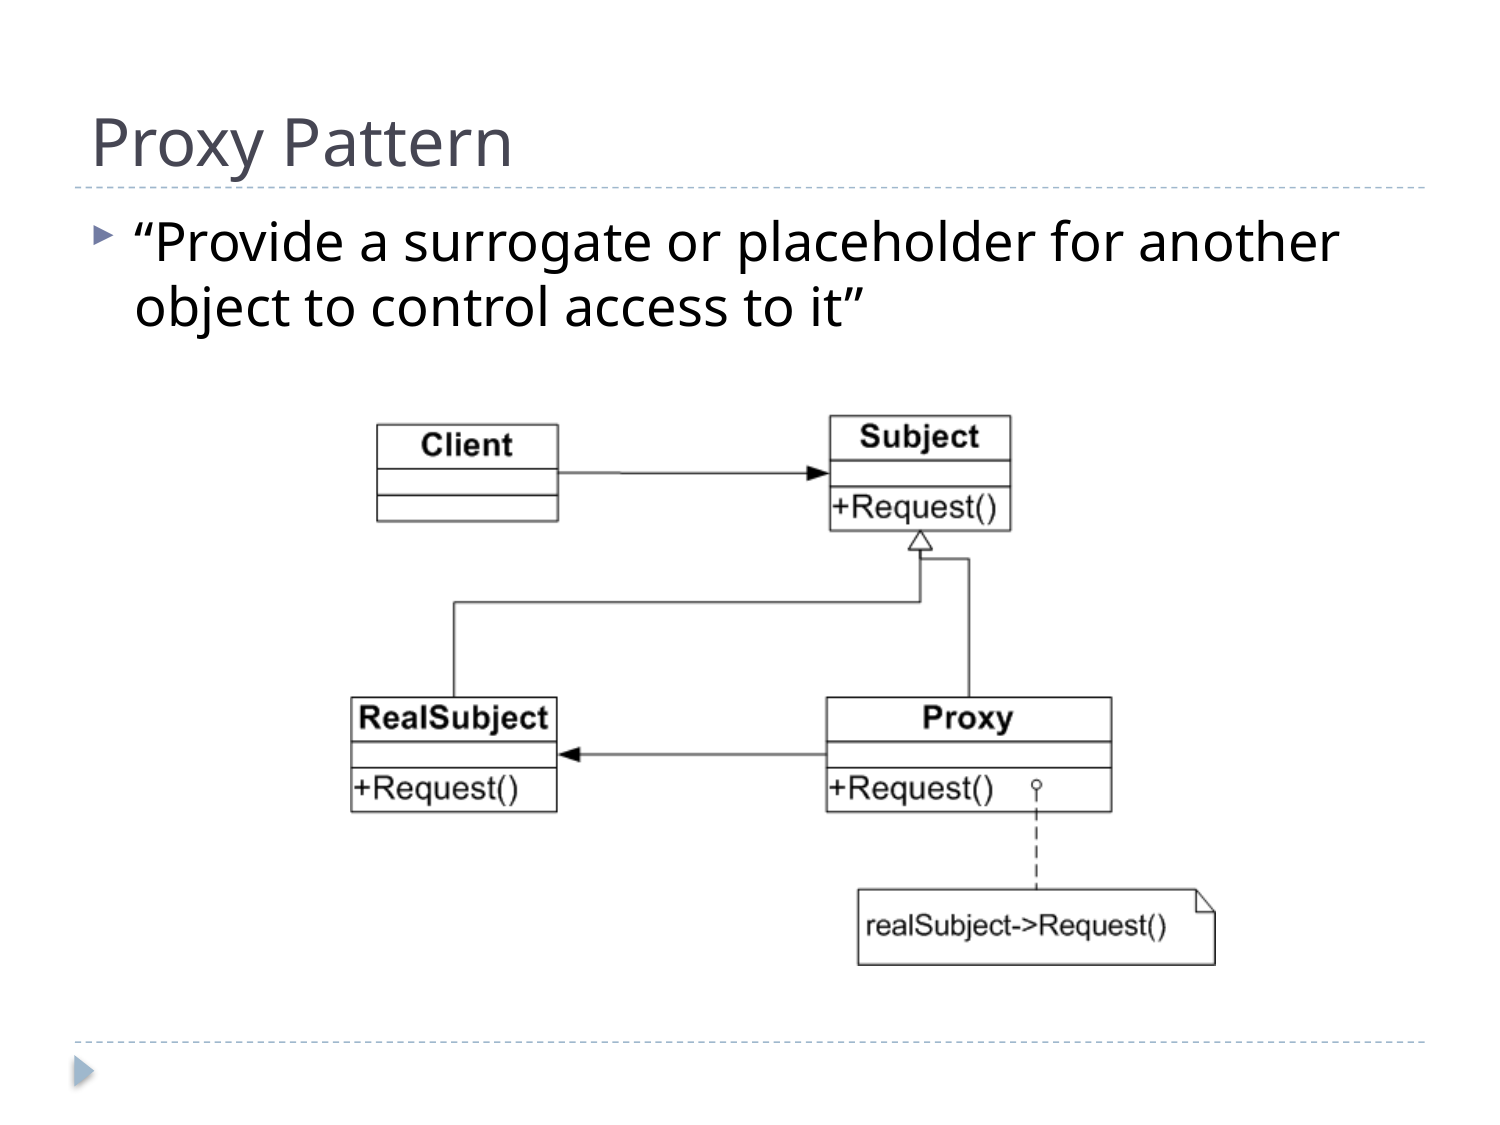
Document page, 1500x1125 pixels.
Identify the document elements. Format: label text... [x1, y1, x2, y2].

title Proxy Pattern [74, 24, 1426, 188]
list “Provide a surrogate or placeholder for another object to control access to it” [74, 199, 1426, 1011]
picture [349, 412, 1216, 966]
